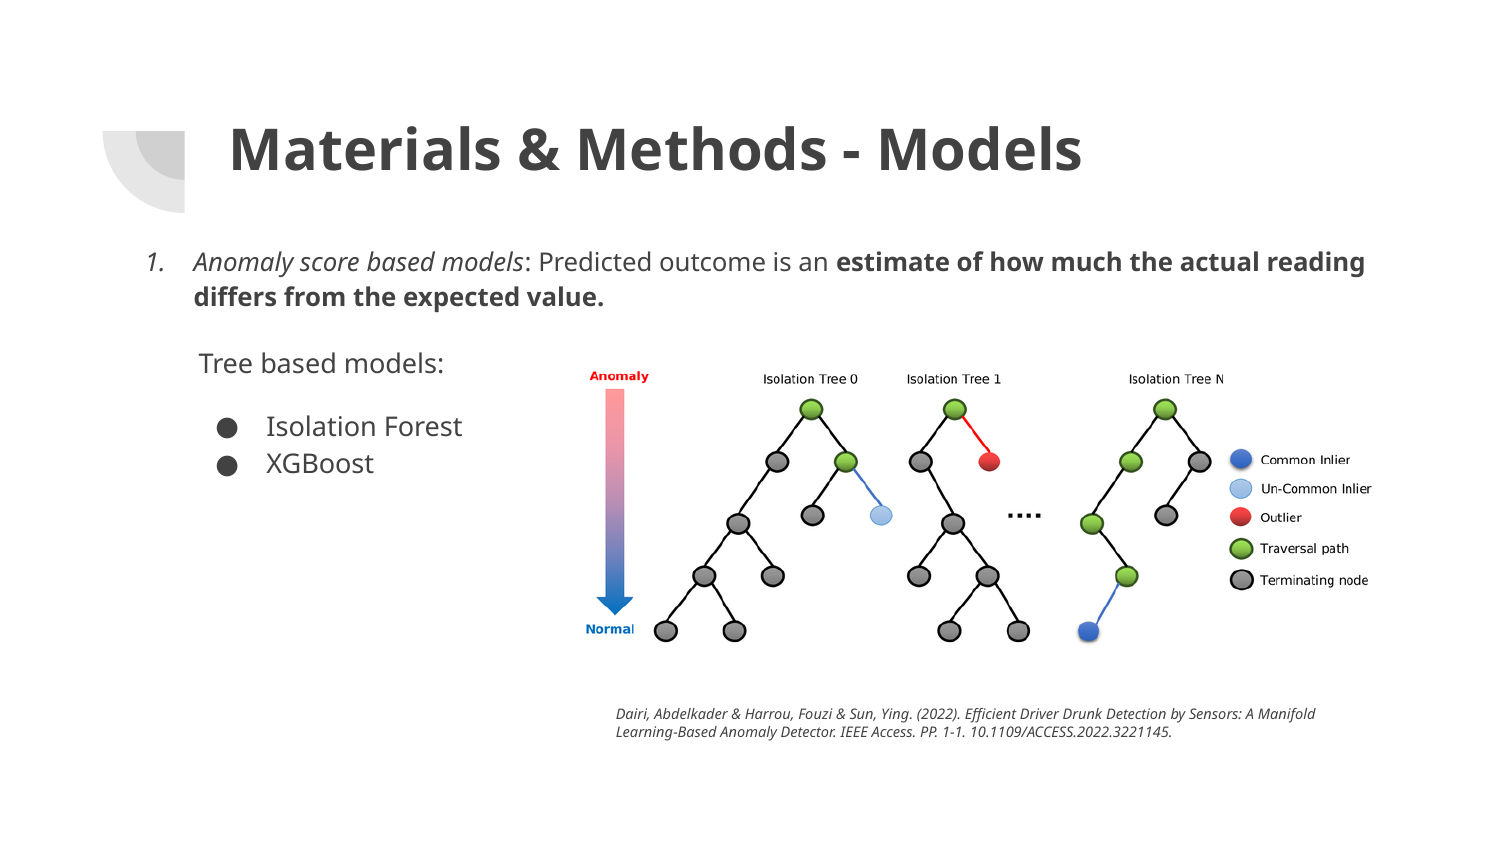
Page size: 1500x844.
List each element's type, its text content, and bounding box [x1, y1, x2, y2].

list Anomaly score based models: Predicted outcome is an estimate of how much the actual reading differs from the expected value. [107, 226, 1410, 327]
picture [579, 356, 1385, 661]
text_box Tree based models: Isolation Forest XGBoost [176, 327, 669, 494]
text_box Dairi, Abdelkader & Harrou, Fouzi & Sun, Ying. (2022). Efficient Driver Drunk Detection by Sensors: A Manifold Learning-Based Anomaly Detector. IEEE Access. PP. 1-1. 10.1109/ACCESS.2022.3221145. [600, 690, 1353, 756]
title Materials & Methods - Models [213, 98, 1103, 199]
